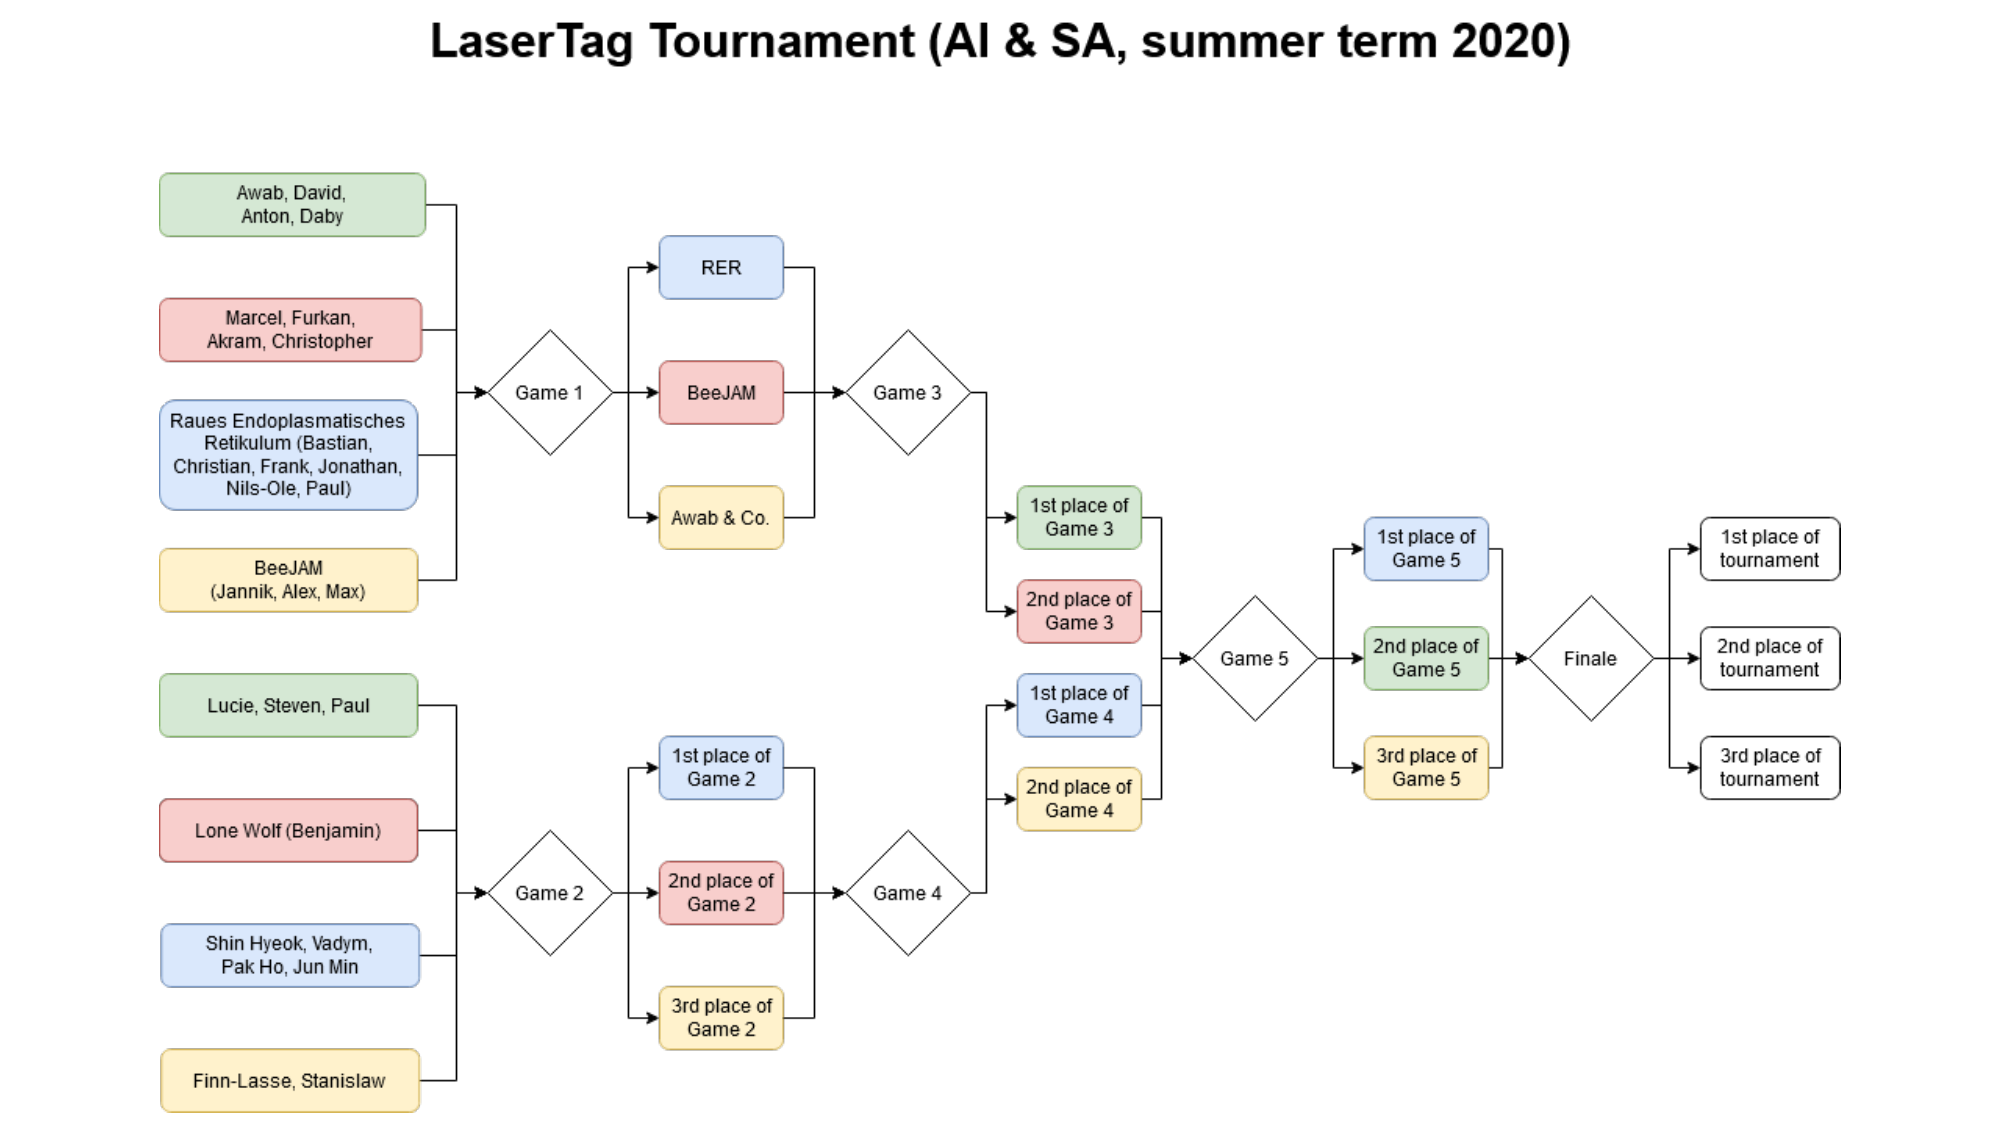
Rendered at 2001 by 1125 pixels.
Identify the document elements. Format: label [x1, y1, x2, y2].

picture [159, 12, 1841, 1113]
